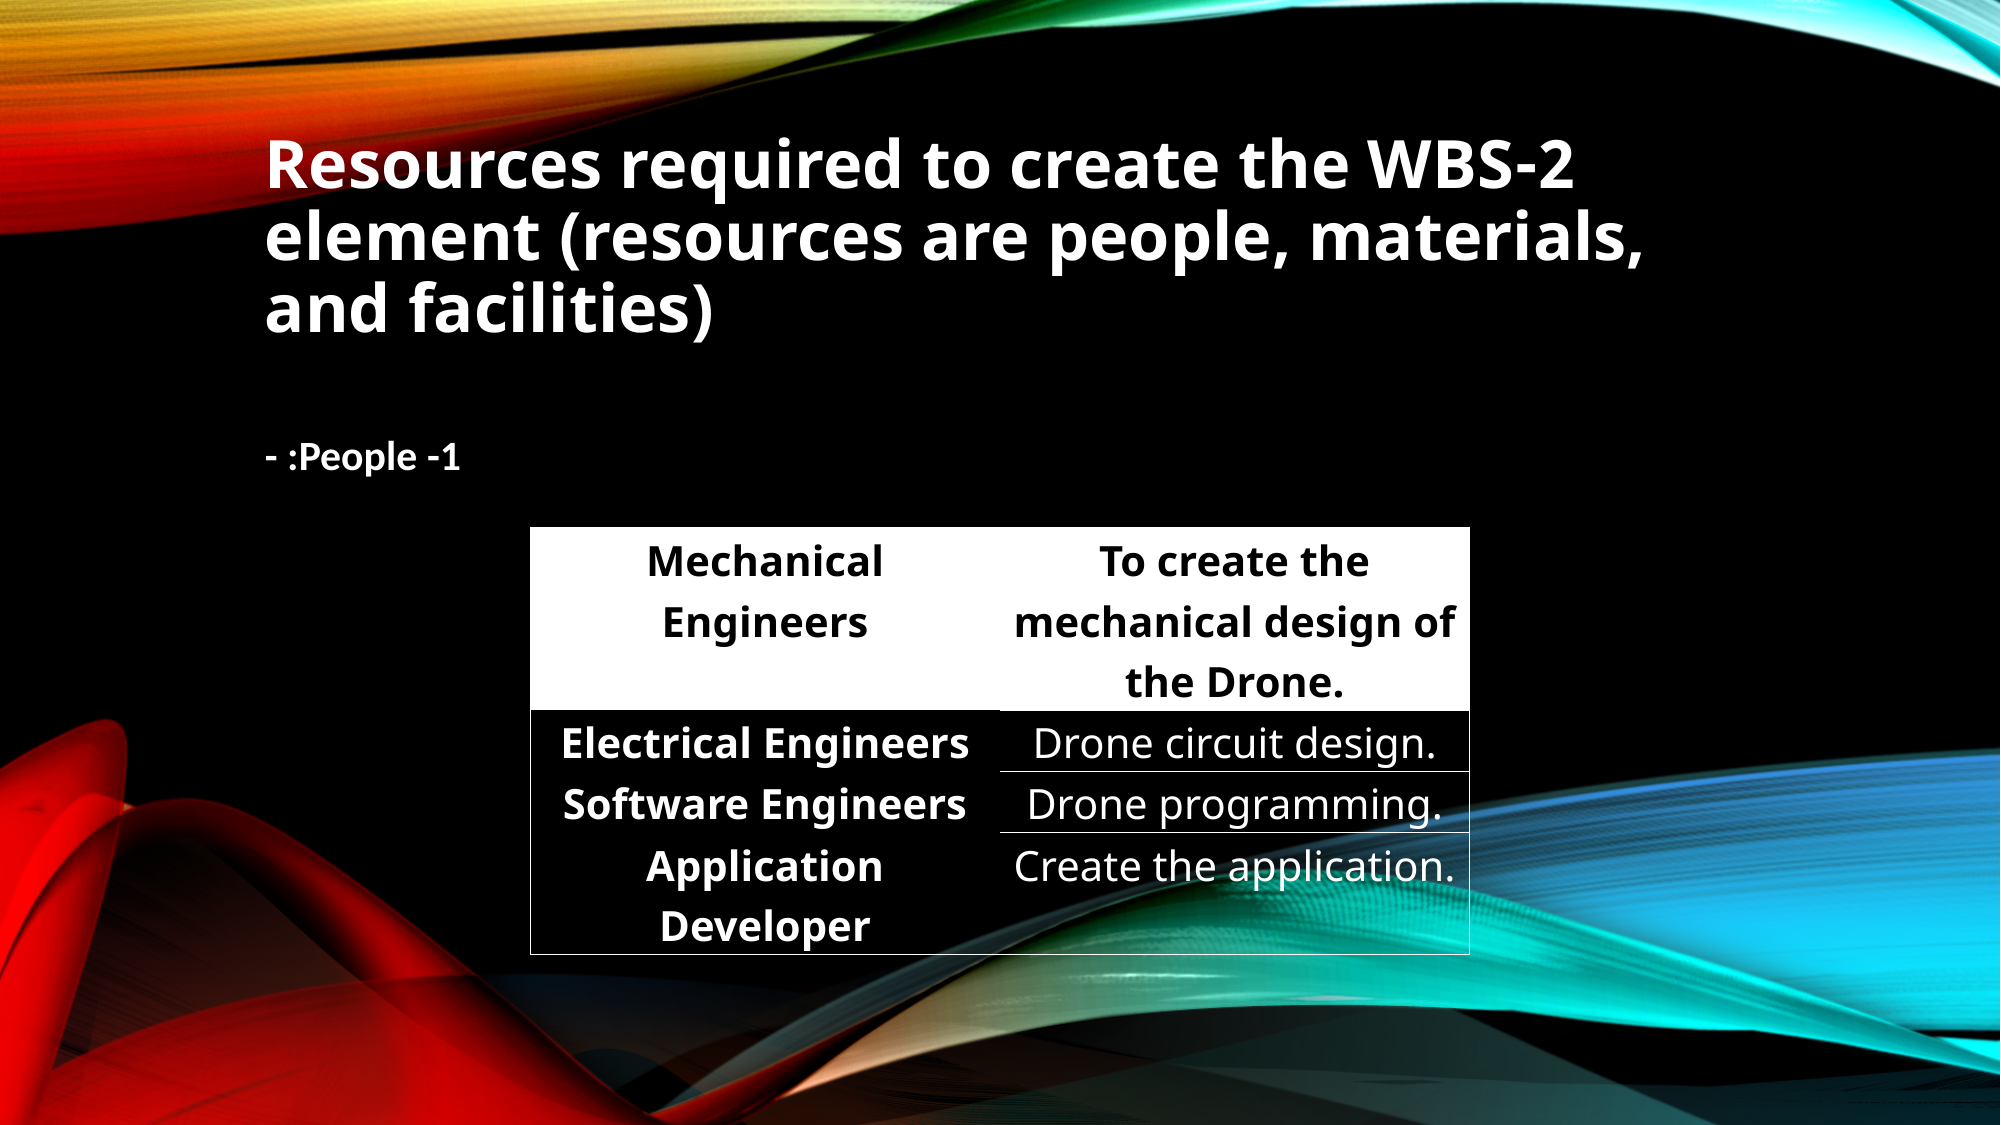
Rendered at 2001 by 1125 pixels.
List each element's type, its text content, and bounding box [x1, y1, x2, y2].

table_cell Application Developer [531, 832, 1000, 954]
subtitle 2-Resources required to create the WBS element (resources are people, materials, and facilities) 1- People: - [249, 123, 1750, 1050]
picture [0, 717, 2000, 1125]
table_cell Drone circuit design. [1000, 711, 1469, 771]
table_cell Create the application. [1000, 833, 1469, 954]
table_cell Drone programming. [1000, 772, 1469, 832]
table_header To create the mechanical design of the Drone. [1000, 528, 1469, 710]
table_header Mechanical Engineers [531, 528, 1000, 710]
table_cell Software Engineers [531, 771, 1000, 832]
picture [0, 0, 2000, 237]
table_cell Electrical Engineers [531, 710, 1000, 771]
